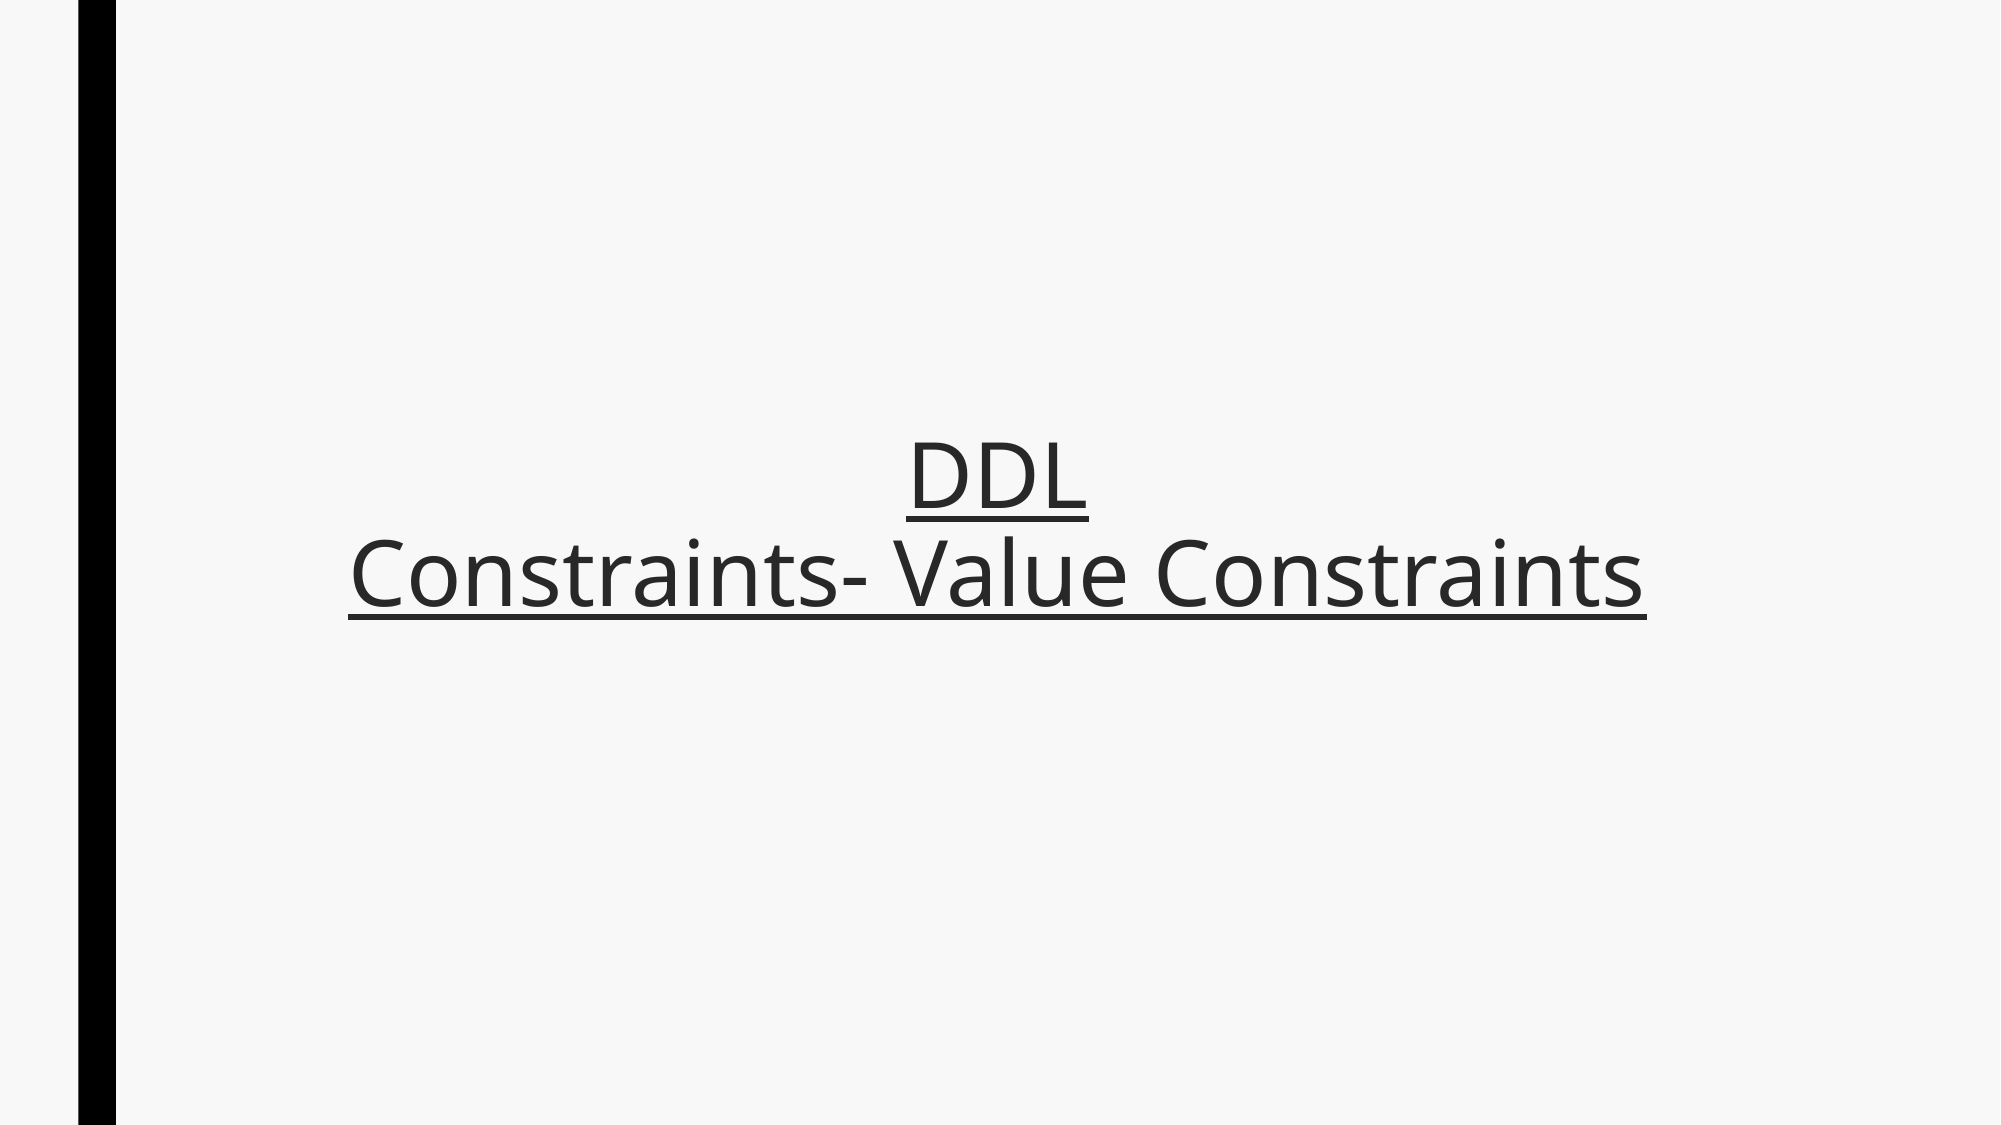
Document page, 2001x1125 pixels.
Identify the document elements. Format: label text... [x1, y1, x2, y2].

title DDL Constraints- Value Constraints [210, 423, 1785, 667]
